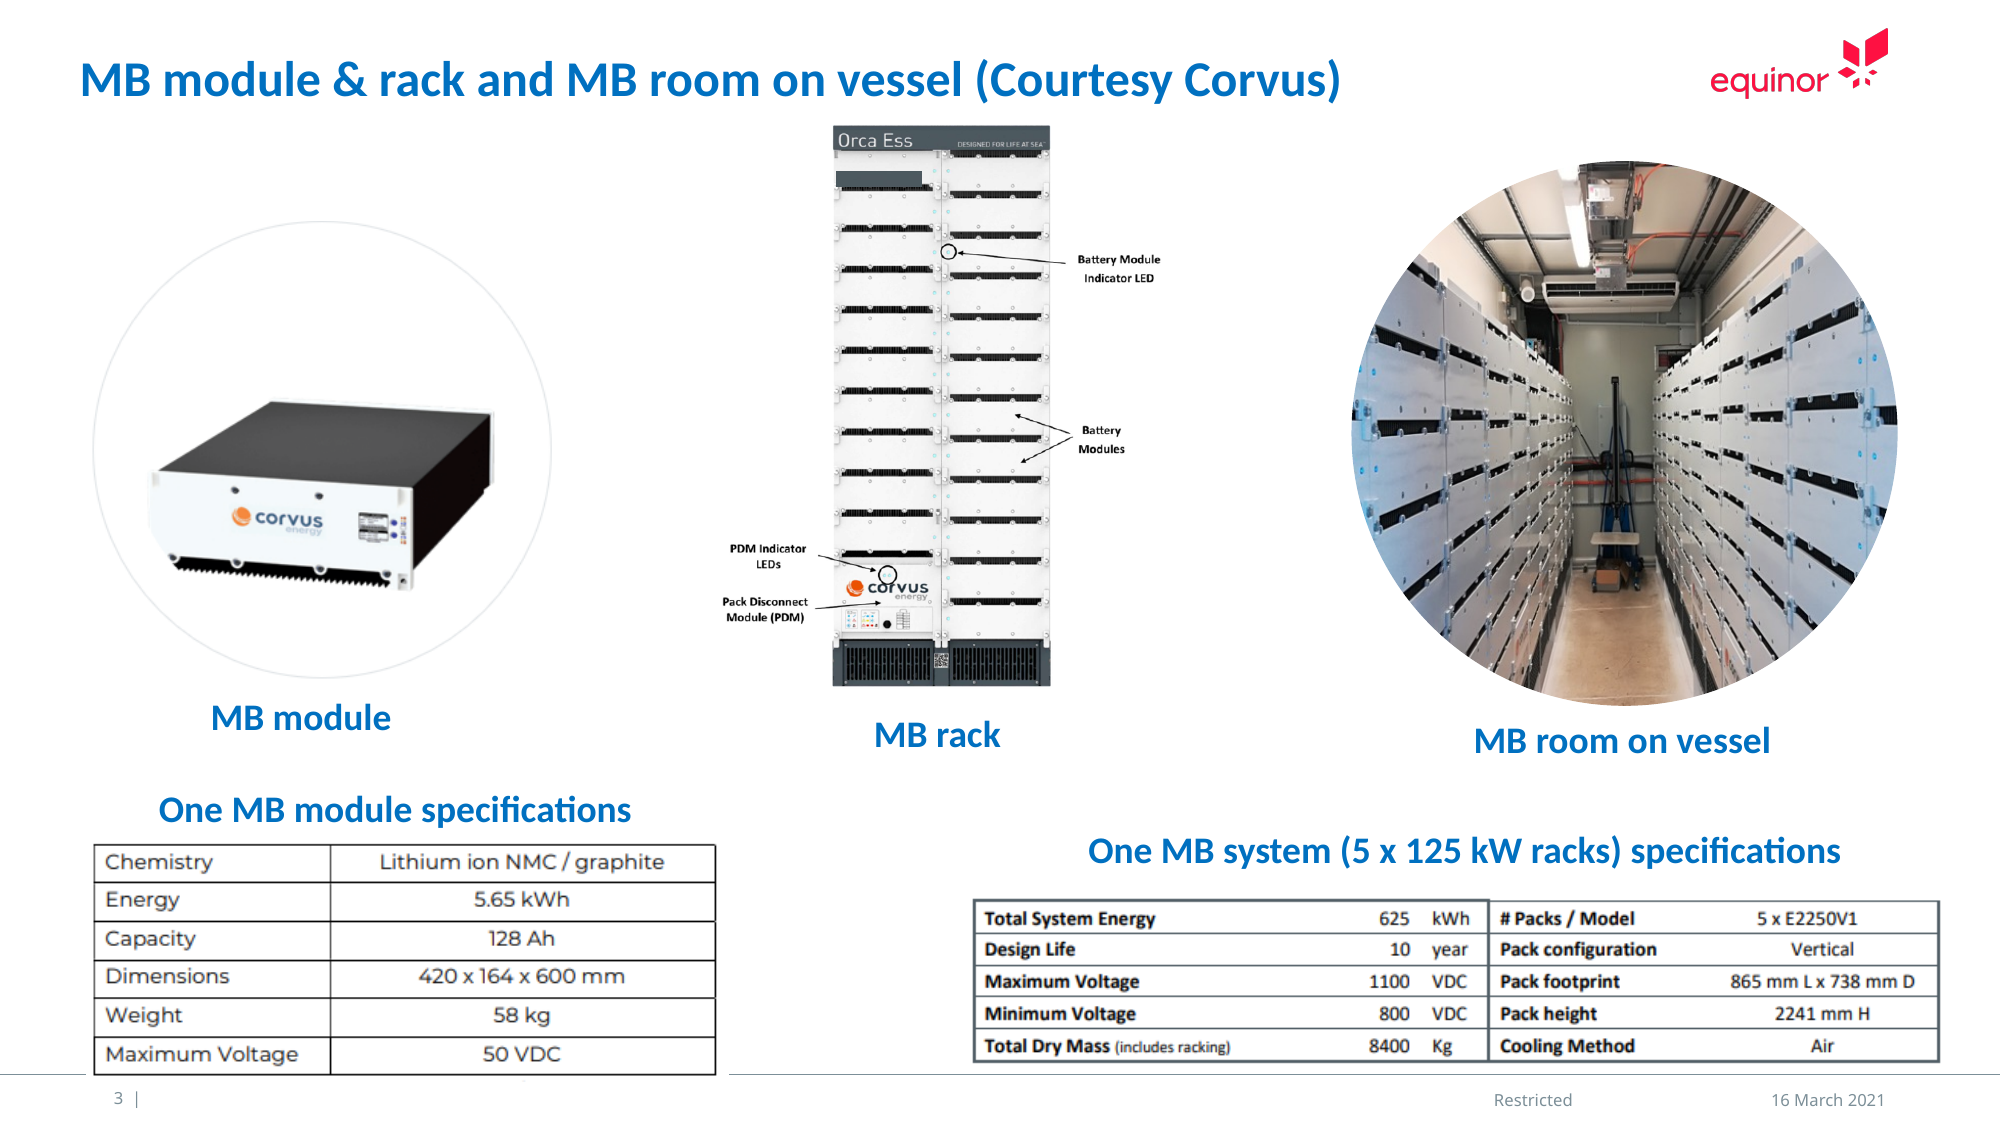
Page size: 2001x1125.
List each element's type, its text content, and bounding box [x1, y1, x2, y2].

picture [967, 893, 1949, 1074]
picture [1351, 161, 1898, 706]
picture [86, 221, 564, 692]
text_box MB room on vessel [1458, 708, 1787, 769]
text_box MB module & rack and MB room on vessel (Courtesy Corvus) [64, 39, 1358, 175]
text_box MB module [195, 692, 407, 745]
text_box One MB system (5 x 125 kW racks) specifications [1073, 818, 1857, 879]
picture [713, 107, 1162, 692]
picture [1711, 28, 1888, 99]
text_box One MB module specifications [144, 777, 648, 835]
picture [86, 835, 729, 1082]
text_box MB rack [859, 703, 1016, 763]
slide_number 3 | [114, 1082, 201, 1118]
